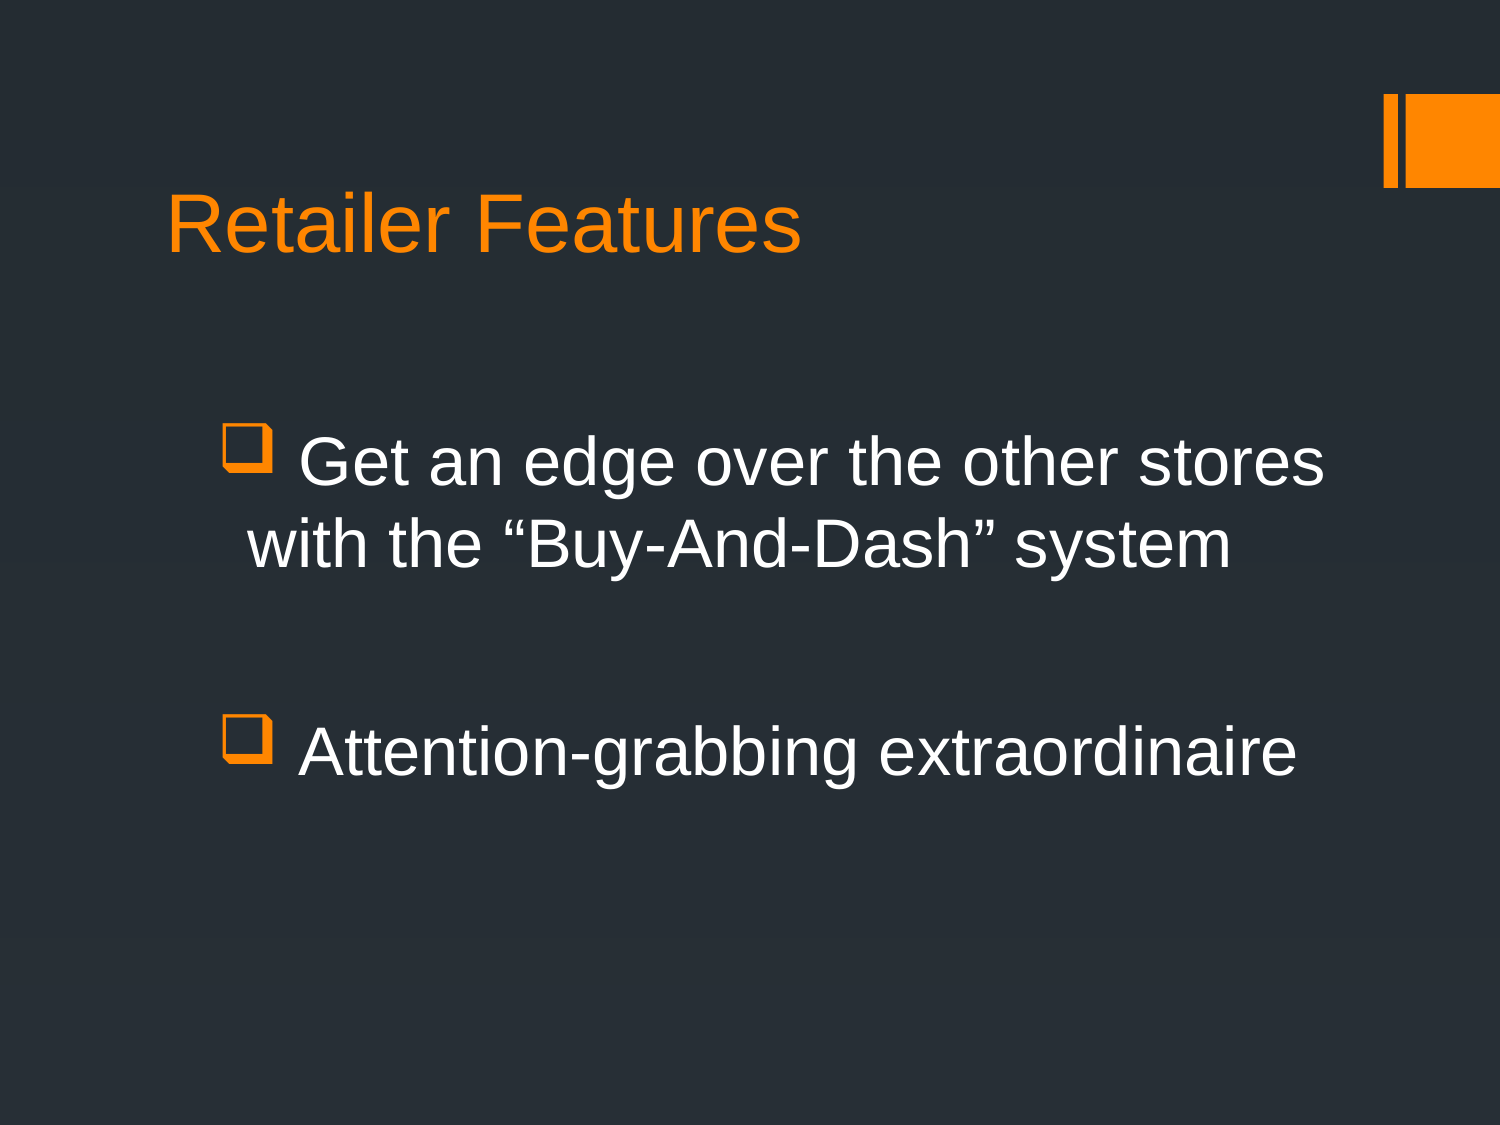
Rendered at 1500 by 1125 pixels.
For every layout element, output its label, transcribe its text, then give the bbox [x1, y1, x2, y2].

list Get an edge over the other stores with the “Buy-And-Dash” system Attention-grabbing extraordinaire [150, 312, 1350, 1035]
title Retailer Features [150, 87, 1350, 277]
